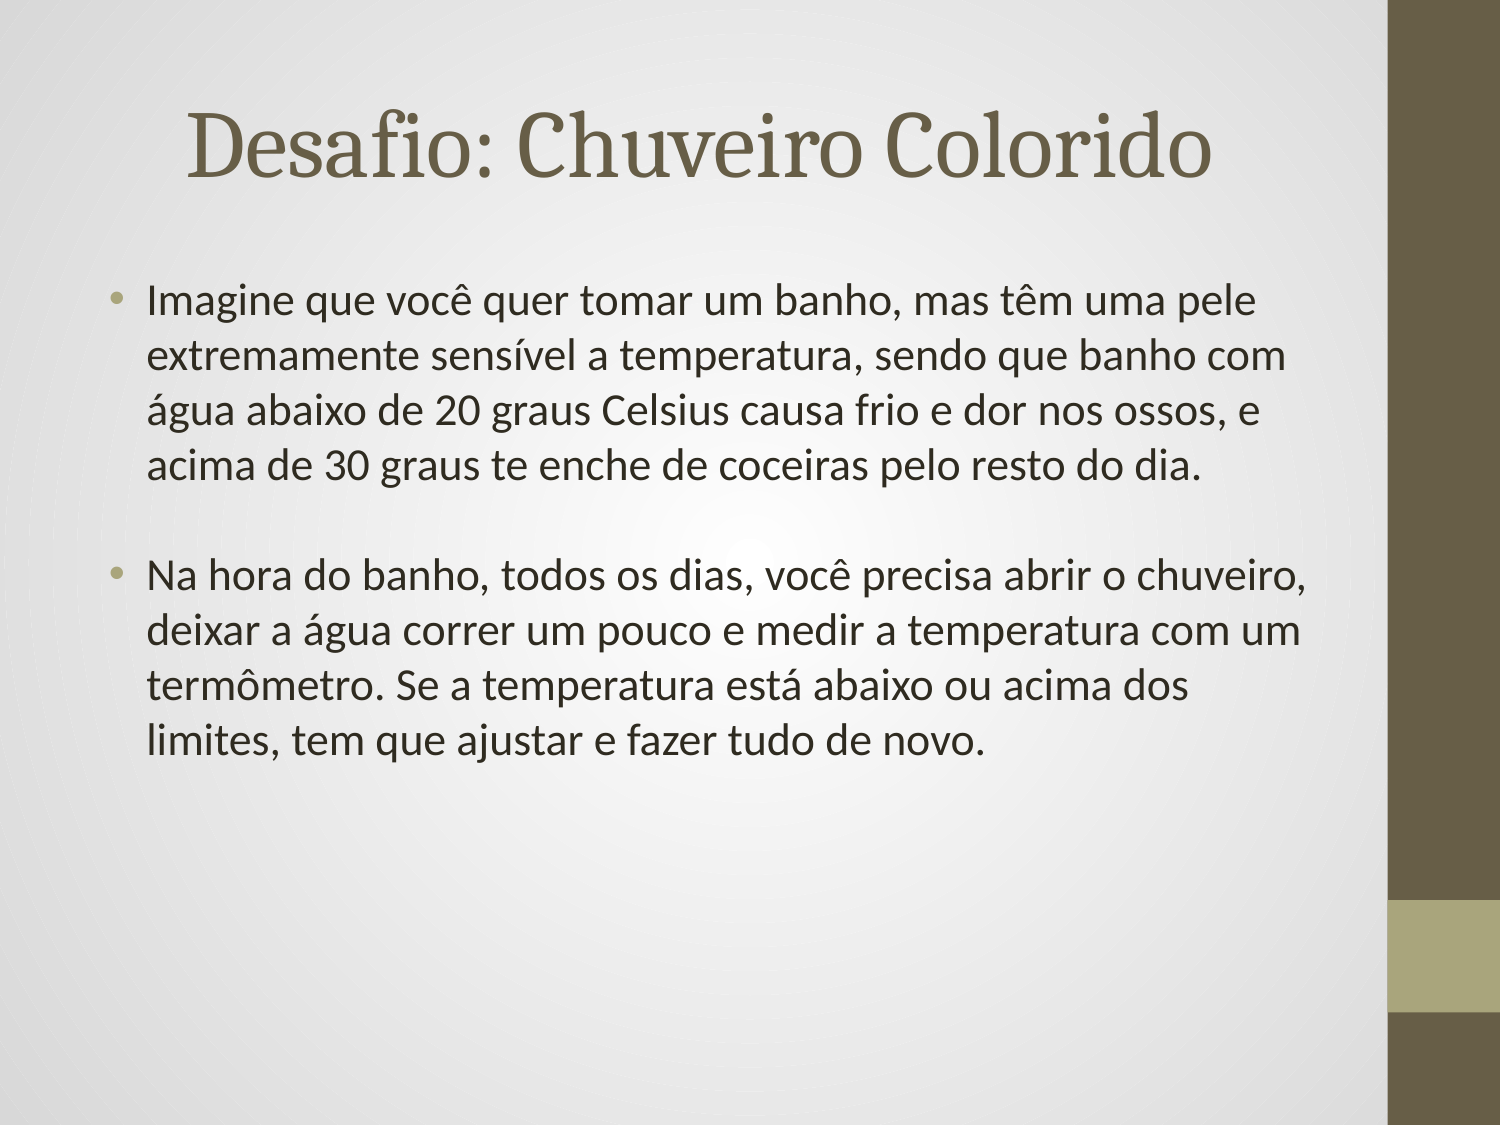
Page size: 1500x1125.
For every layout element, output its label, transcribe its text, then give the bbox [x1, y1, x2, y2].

list Imagine que você quer tomar um banho, mas têm uma pele extremamente sensível a temperatura, sendo que banho com água abaixo de 20 graus Celsius causa frio e dor nos ossos, e acima de 30 graus te enche de coceiras pelo resto do dia. Na hora do banho, todos os dias, você precisa abrir o chuveiro, deixar a água correr um pouco e medir a temperatura com um termômetro. Se a temperatura está abaixo ou acima dos limites, tem que ajustar e fazer tudo de novo. [75, 262, 1325, 1050]
title Desafio: Chuveiro Colorido [75, 45, 1325, 233]
